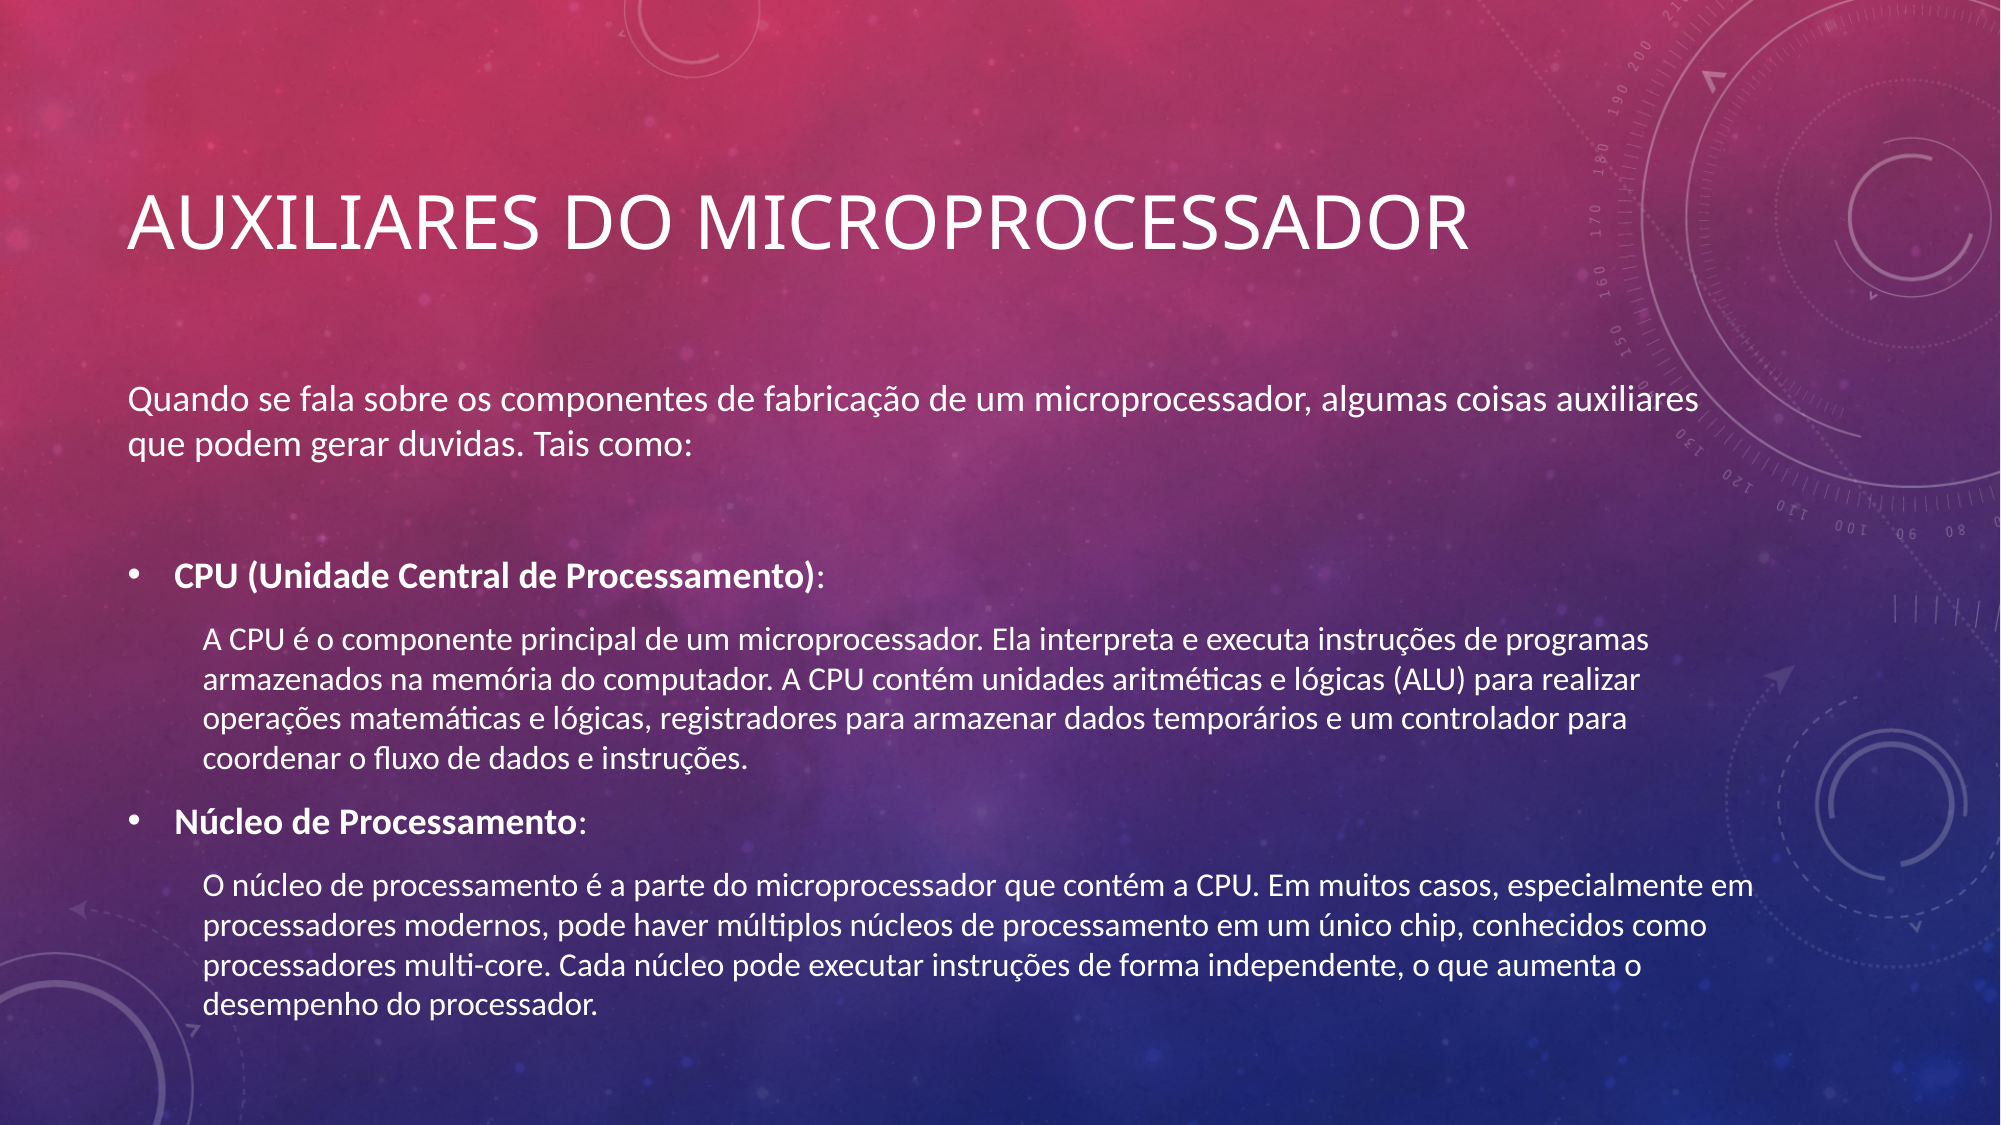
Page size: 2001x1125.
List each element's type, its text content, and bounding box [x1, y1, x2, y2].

list Quando se fala sobre os componentes de fabricação de um microprocessador, algumas coisas auxiliares que podem gerar duvidas. Tais como: CPU (Unidade Central de Processamento): A CPU é o componente principal de um microprocessador. Ela interpreta e executa instruções de programas armazenados na memória do computador. A CPU contém unidades aritméticas e lógicas (ALU) para realizar operações matemáticas e lógicas, registradores para armazenar dados temporários e um controlador para coordenar o fluxo de dados e instruções. Núcleo de Processamento: O núcleo de processamento é a parte do microprocessador que contém a CPU. Em muitos casos, especialmente em processadores modernos, pode haver múltiplos núcleos de processamento em um único chip, conhecidos como processadores multi-core. Cada núcleo pode executar instruções de forma independente, o que aumenta o desempenho do processador. [112, 351, 1775, 1046]
picture [0, 0, 2001, 1125]
title Auxiliares do microprocessador [112, 99, 1775, 339]
